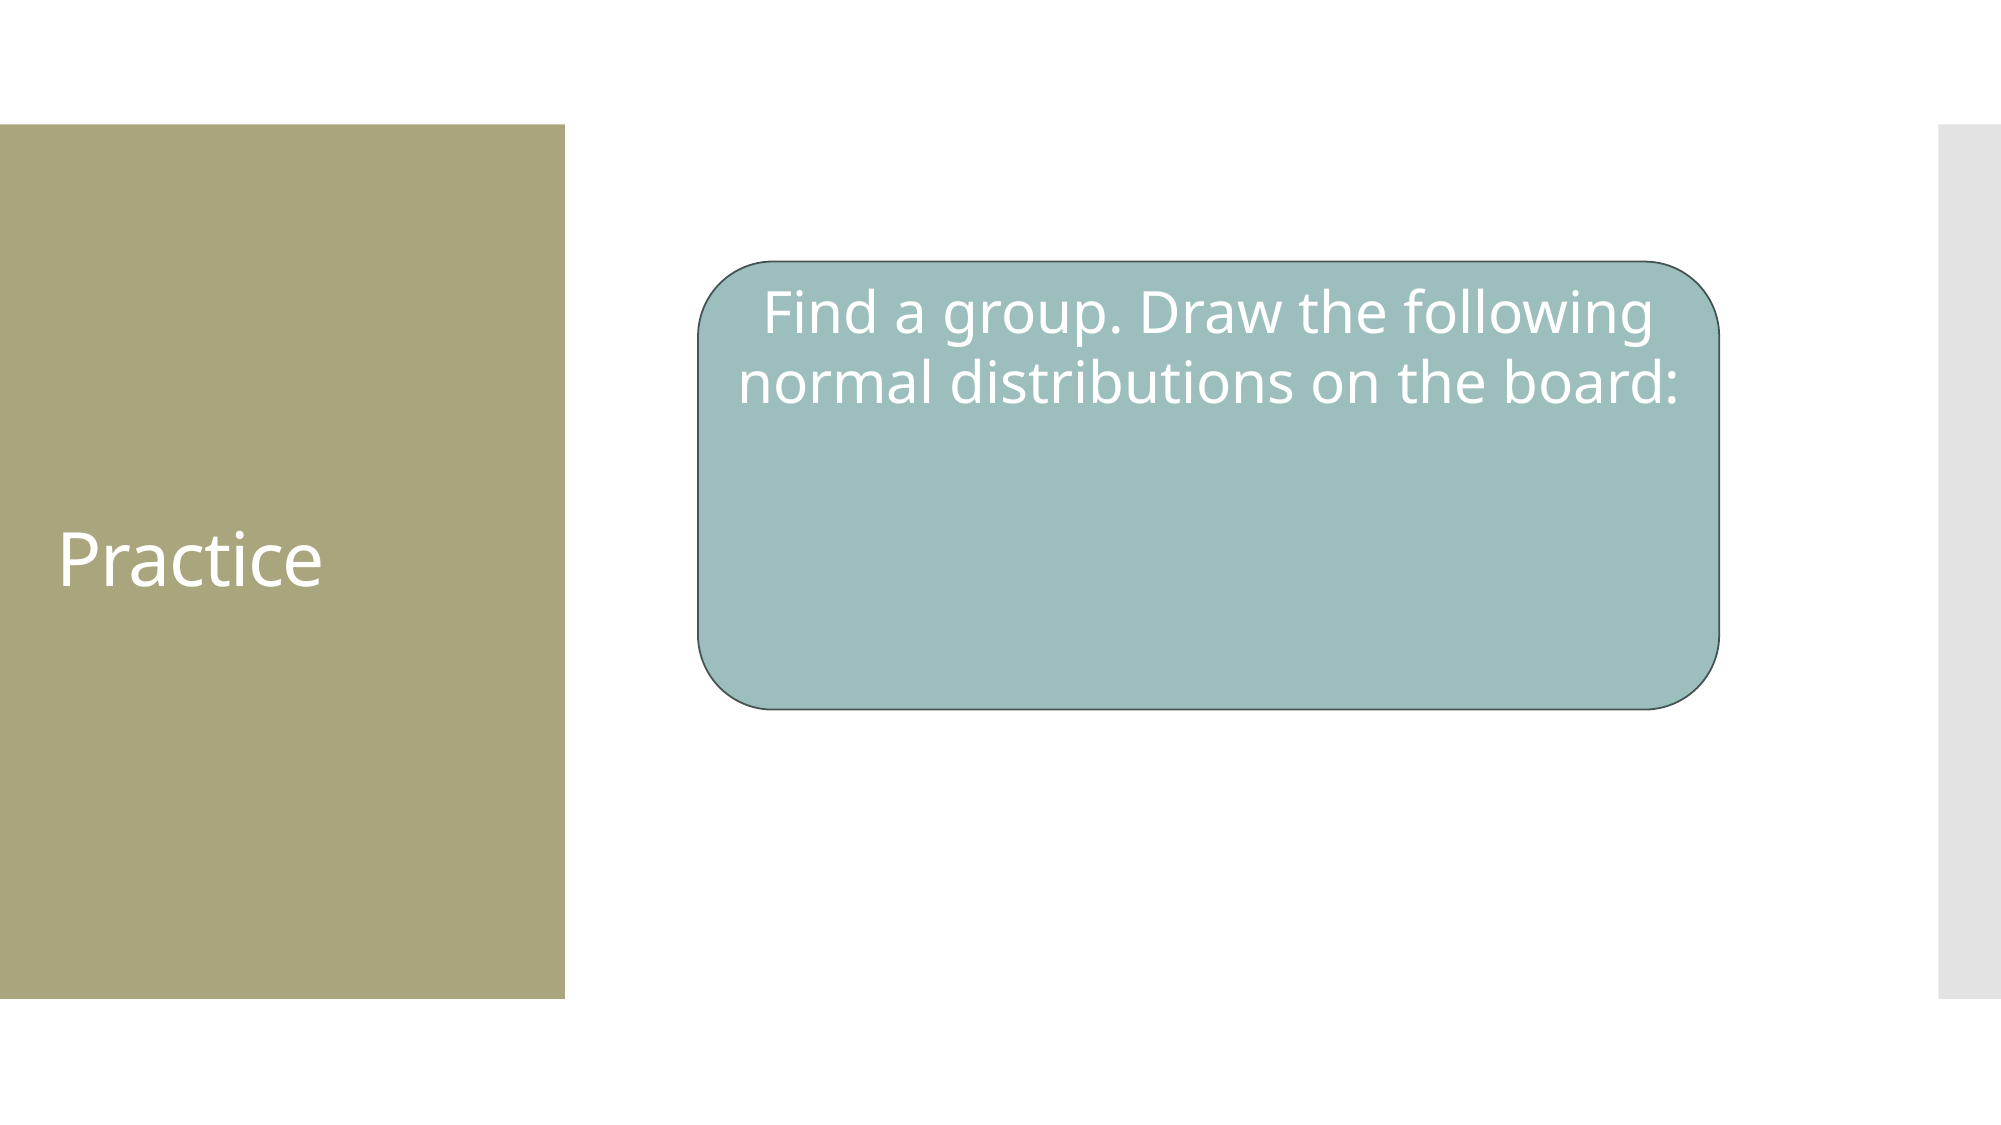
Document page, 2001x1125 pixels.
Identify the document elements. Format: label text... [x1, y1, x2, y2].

title Practice [41, 184, 525, 940]
